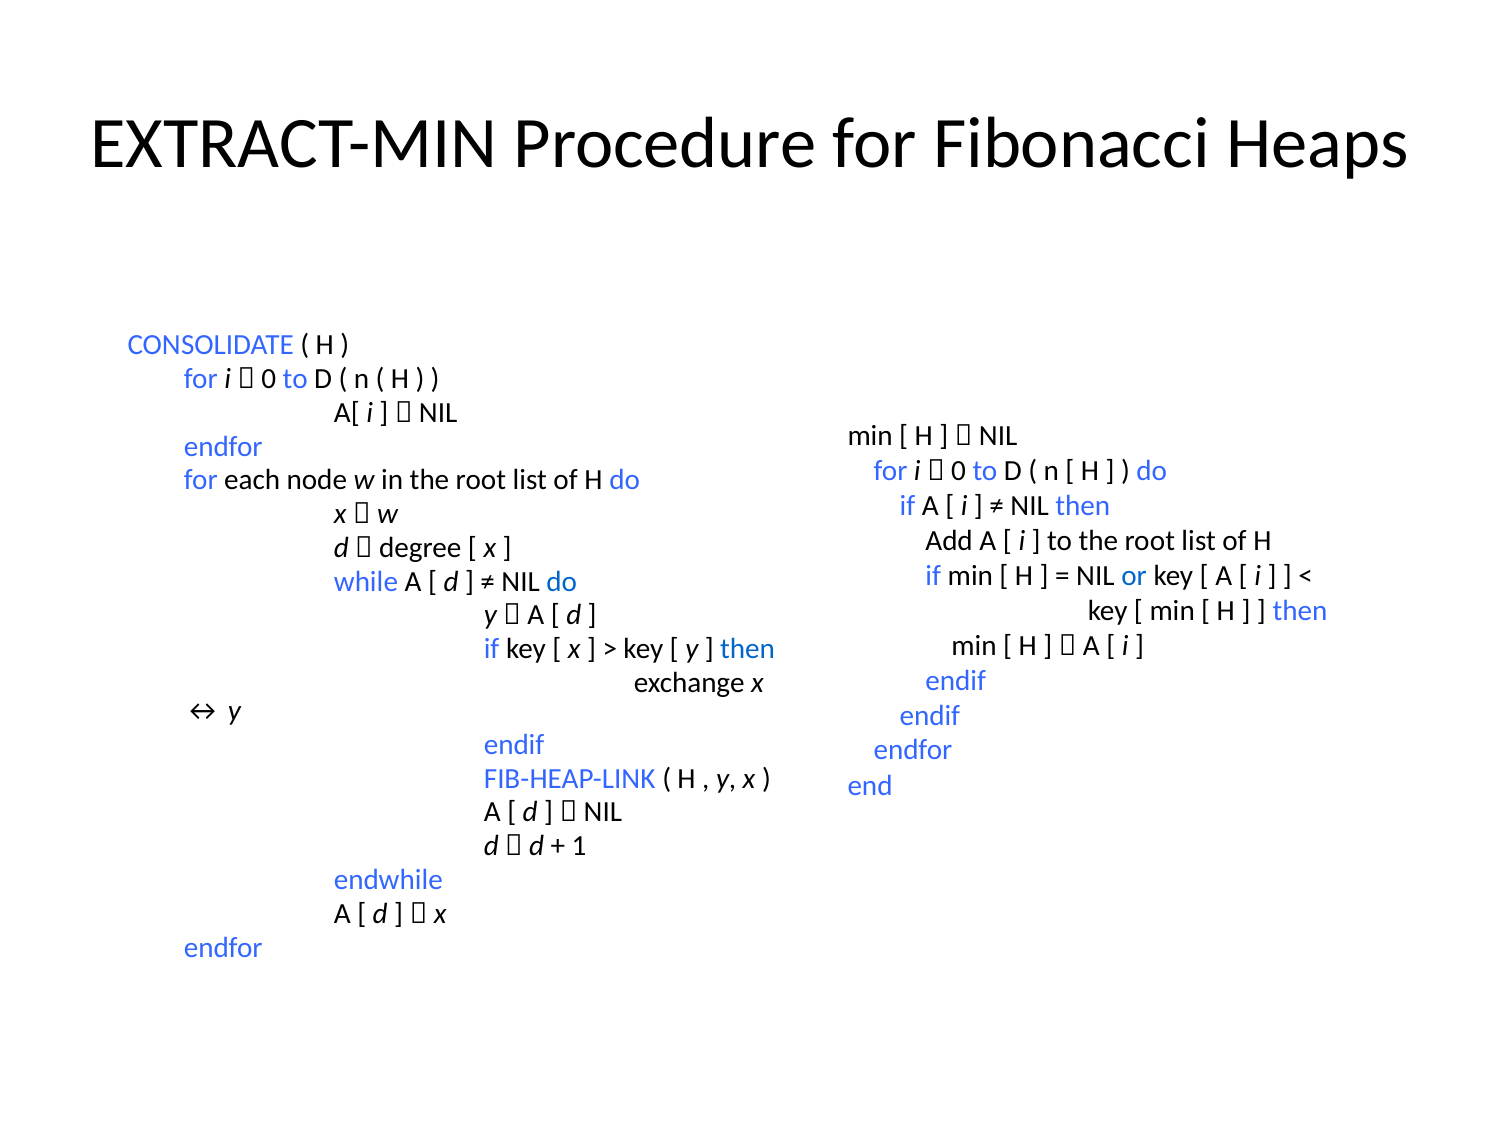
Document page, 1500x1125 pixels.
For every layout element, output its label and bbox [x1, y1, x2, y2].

list [112, 324, 821, 1000]
text_box [832, 408, 1400, 858]
title [75, 45, 1425, 233]
